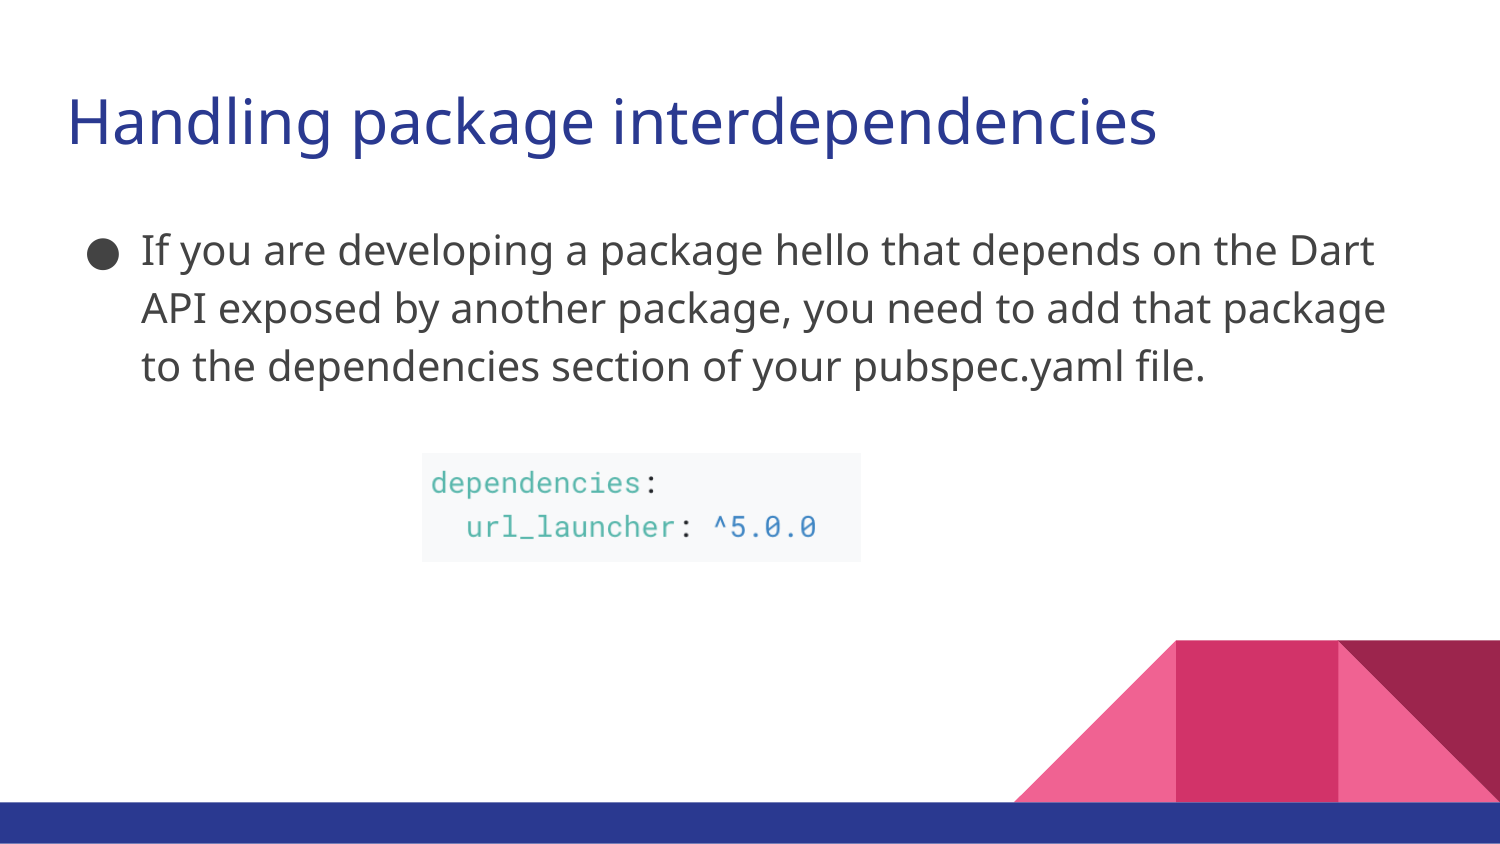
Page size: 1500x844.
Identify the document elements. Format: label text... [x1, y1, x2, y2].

title Handling package interdependencies [51, 67, 1449, 167]
picture [422, 452, 861, 562]
list If you are developing a package hello that depends on the Dart API exposed by another package, you need to add that package to the dependencies section of your pubspec.yaml file. [51, 201, 1449, 750]
